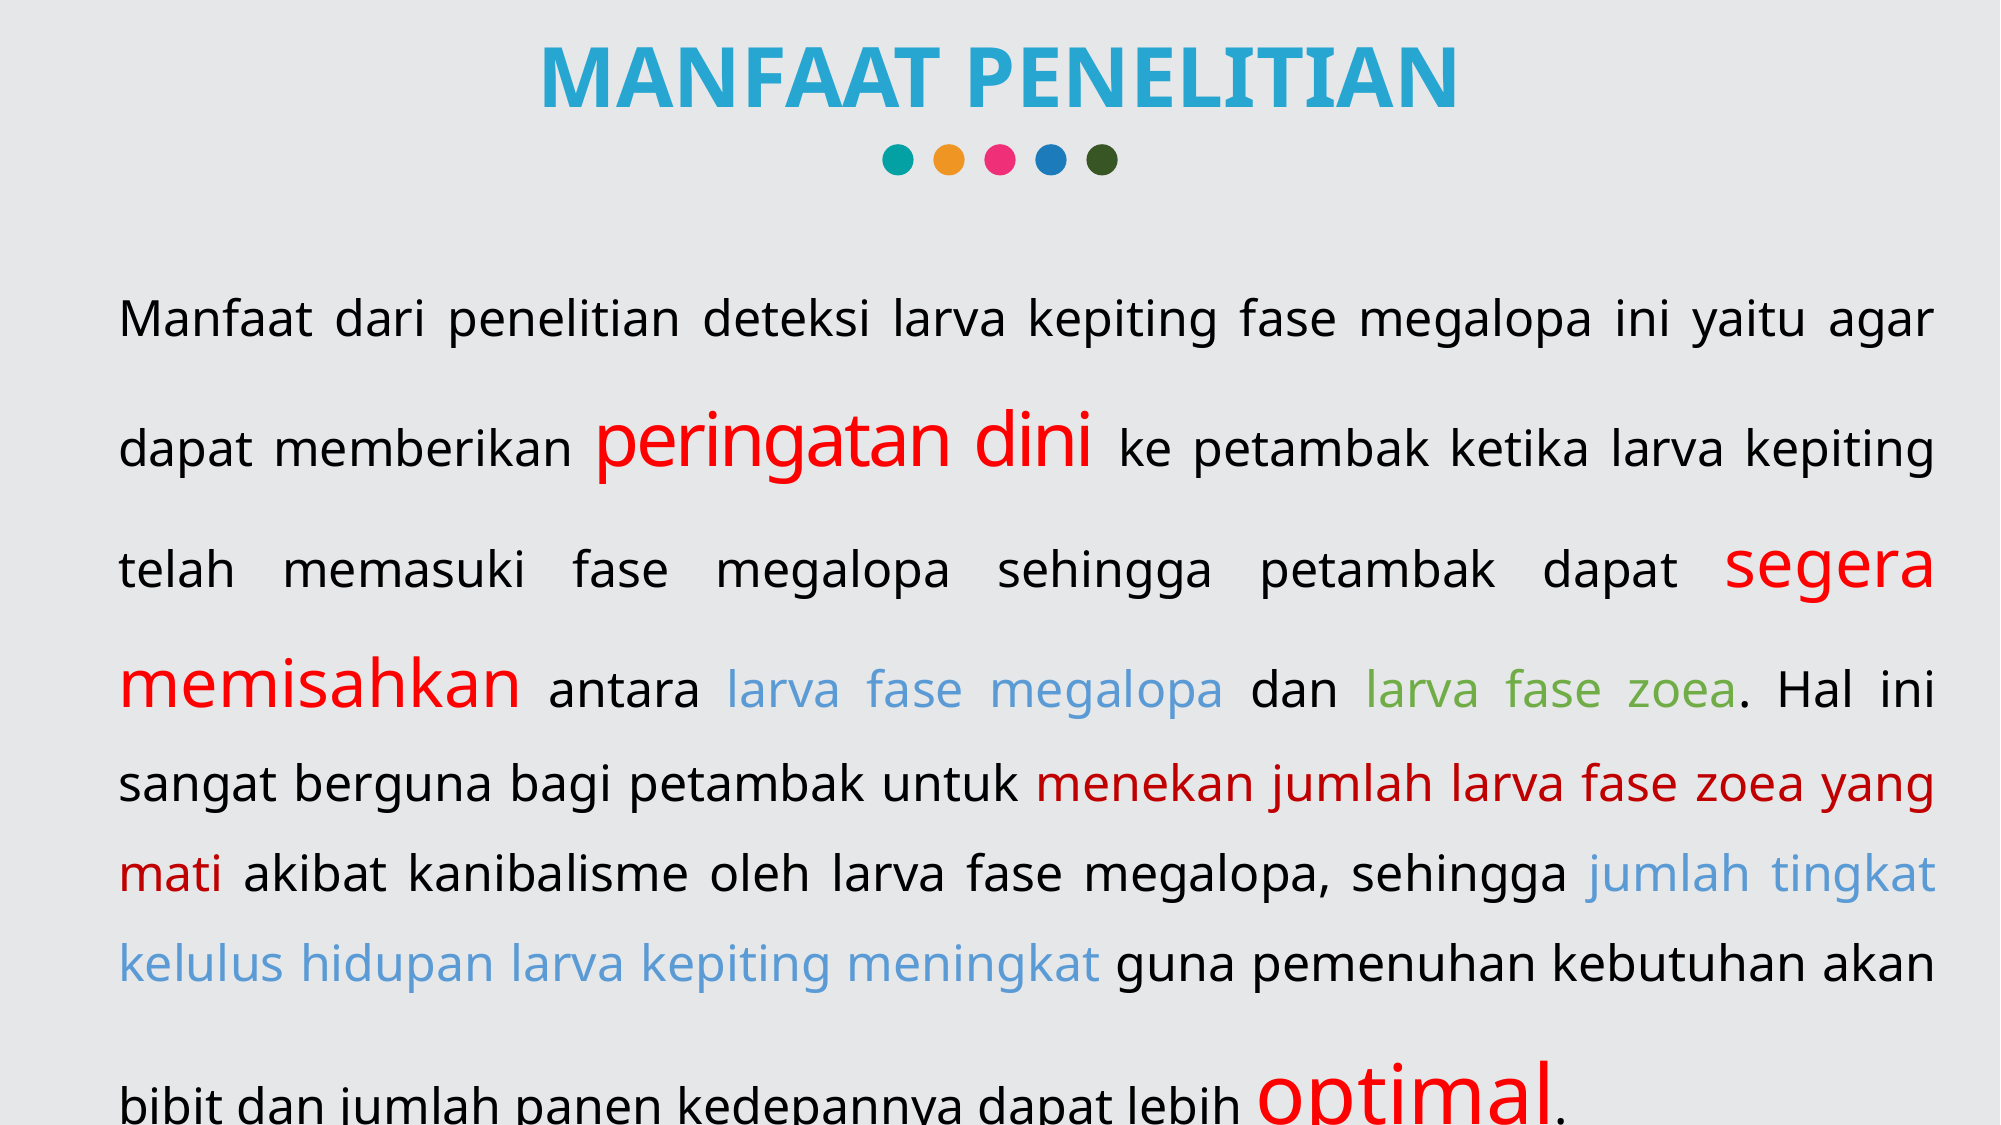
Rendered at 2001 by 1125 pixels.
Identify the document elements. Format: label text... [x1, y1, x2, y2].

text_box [882, 144, 1118, 176]
text_box MANFAAT PENELITIAN [402, 16, 1597, 131]
text_box Manfaat dari penelitian deteksi larva kepiting fase megalopa ini yaitu agar dapat memberikan peringatan dini ke petambak ketika larva kepiting telah memasuki fase megalopa sehingga petambak dapat segera memisahkan antara larva fase megalopa dan larva fase zoea. Hal ini sangat berguna bagi petambak untuk menekan jumlah larva fase zoea yang mati akibat kanibalisme oleh larva fase megalopa, sehingga jumlah tingkat kelulus hidupan larva kepiting meningkat guna pemenuhan kebutuhan akan bibit dan jumlah panen kedepannya dapat lebih optimal. [59, 248, 1952, 1125]
